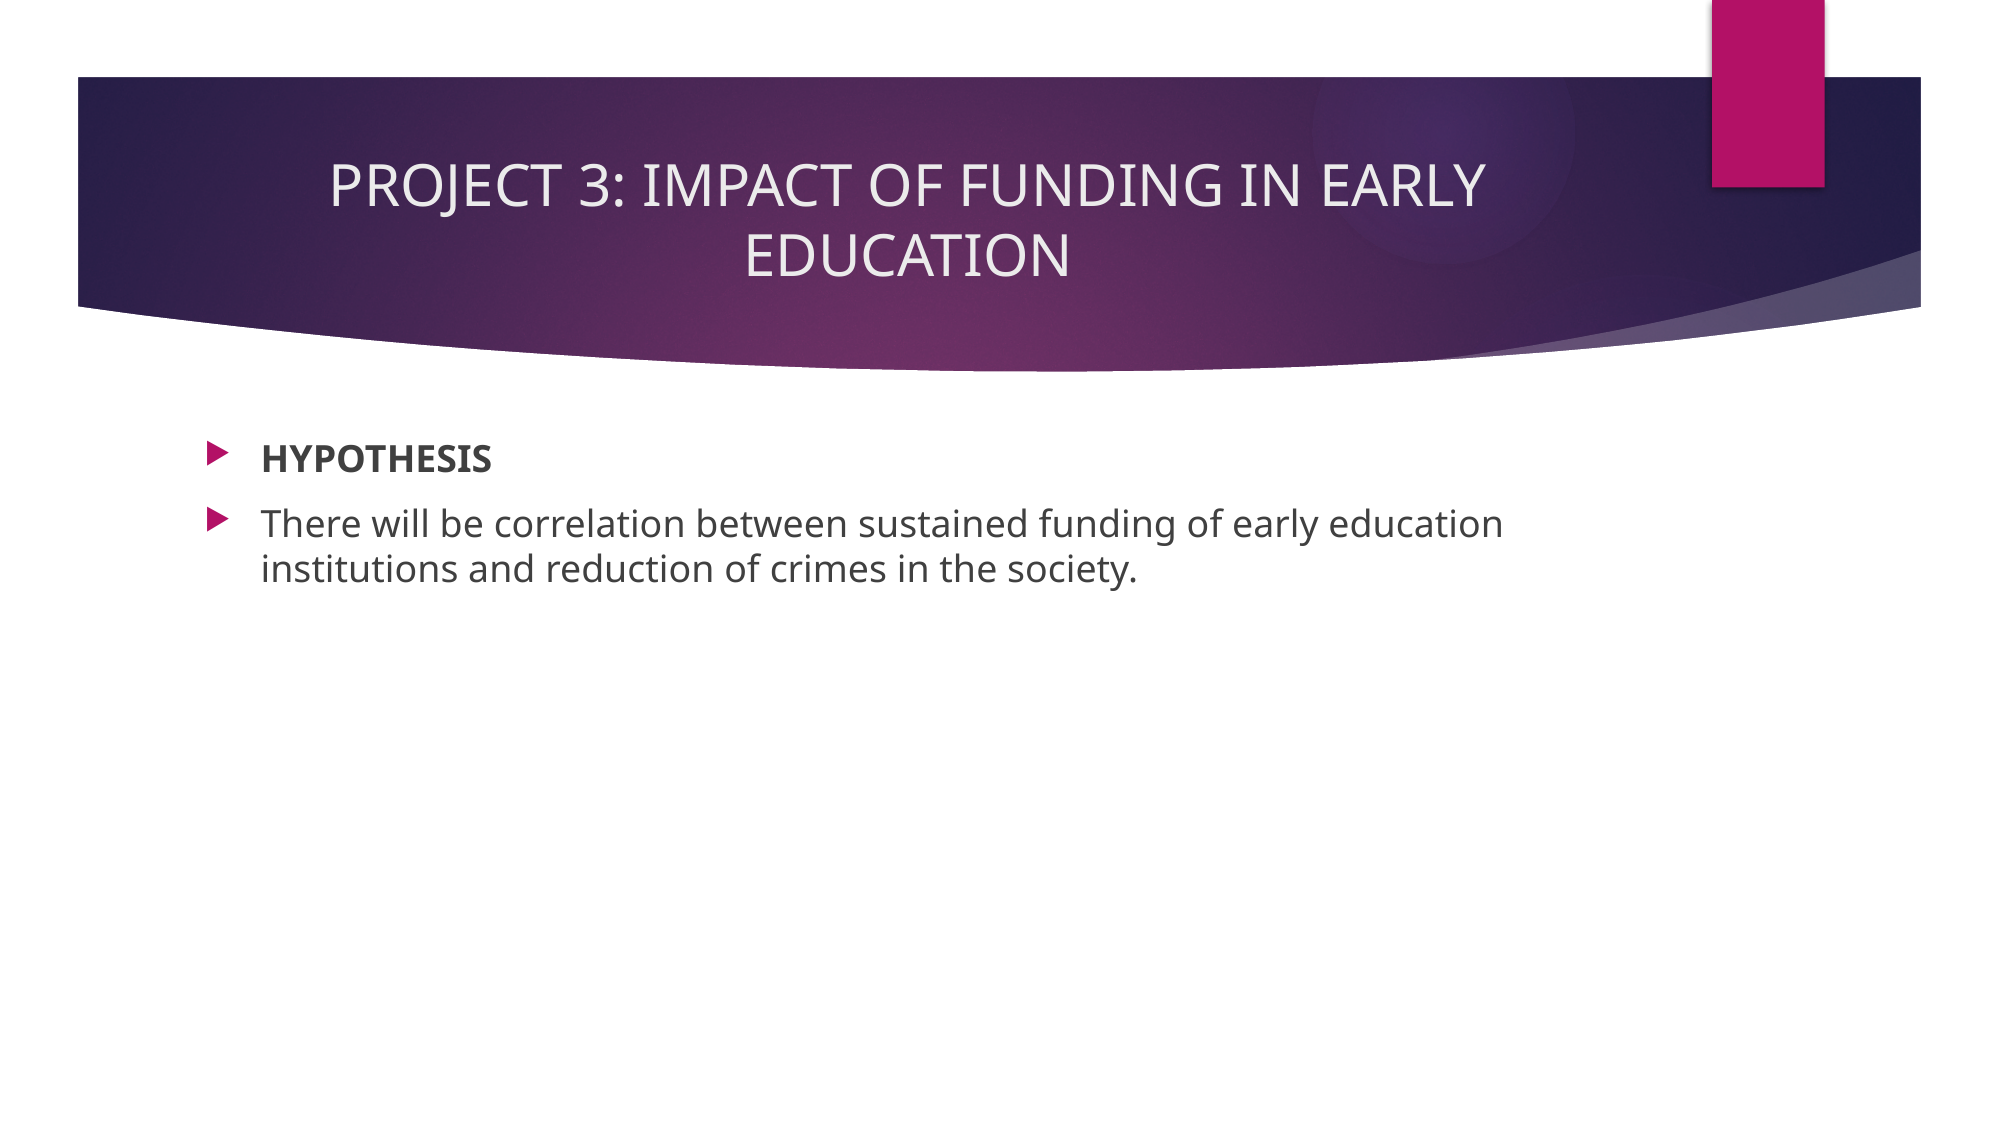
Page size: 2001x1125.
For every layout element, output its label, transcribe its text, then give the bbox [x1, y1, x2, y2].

title PROJECT 3: IMPACT OF FUNDING IN EARLY EDUCATION [189, 159, 1627, 276]
list HYPOTHESIS There will be correlation between sustained funding of early education institutions and reduction of crimes in the society. [189, 427, 1638, 988]
